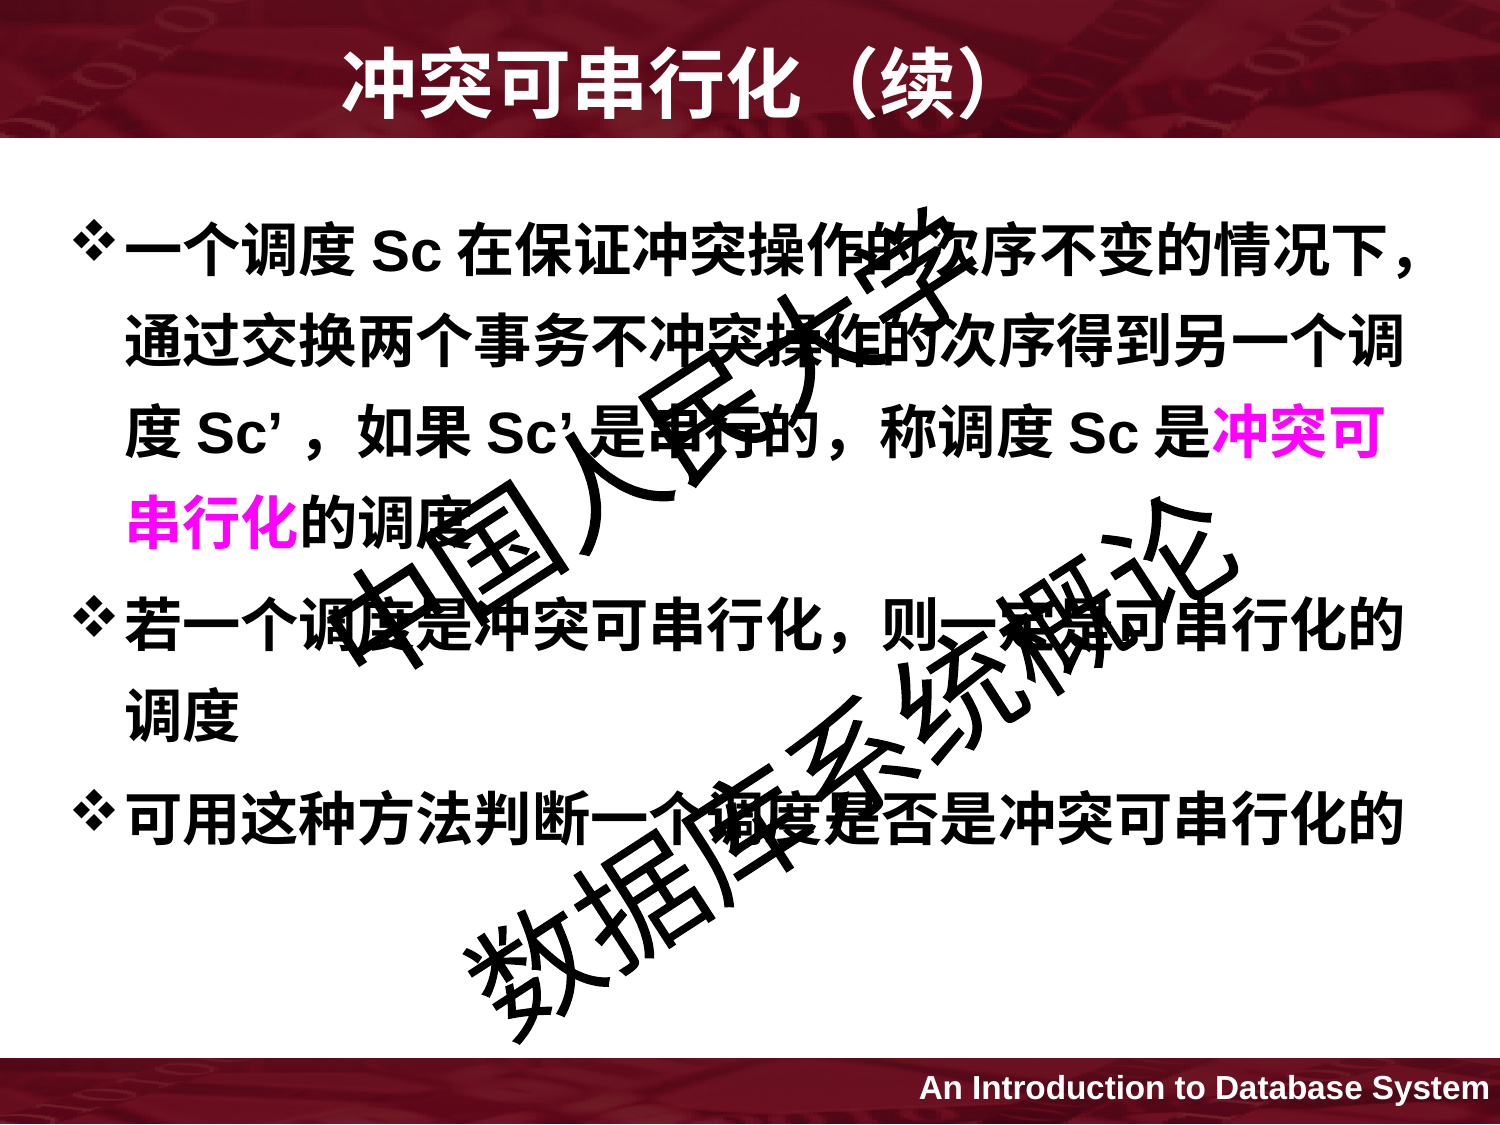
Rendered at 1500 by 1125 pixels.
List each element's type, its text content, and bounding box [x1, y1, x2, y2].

picture [0, 1058, 1500, 1124]
list 一个调度Sc在保证冲突操作的次序不变的情况下，通过交换两个事务不冲突操作的次序得到另一个调度Sc’，如果Sc’是串行的，称调度Sc是冲突可串行化的调度 若一个调度是冲突可串行化，则一定是可串行化的调度 可用这种方法判断一个调度是否是冲突可串行化的 [52, 184, 1449, 962]
title 冲突可串行化（续） [11, 11, 1363, 154]
picture [0, 0, 1500, 138]
